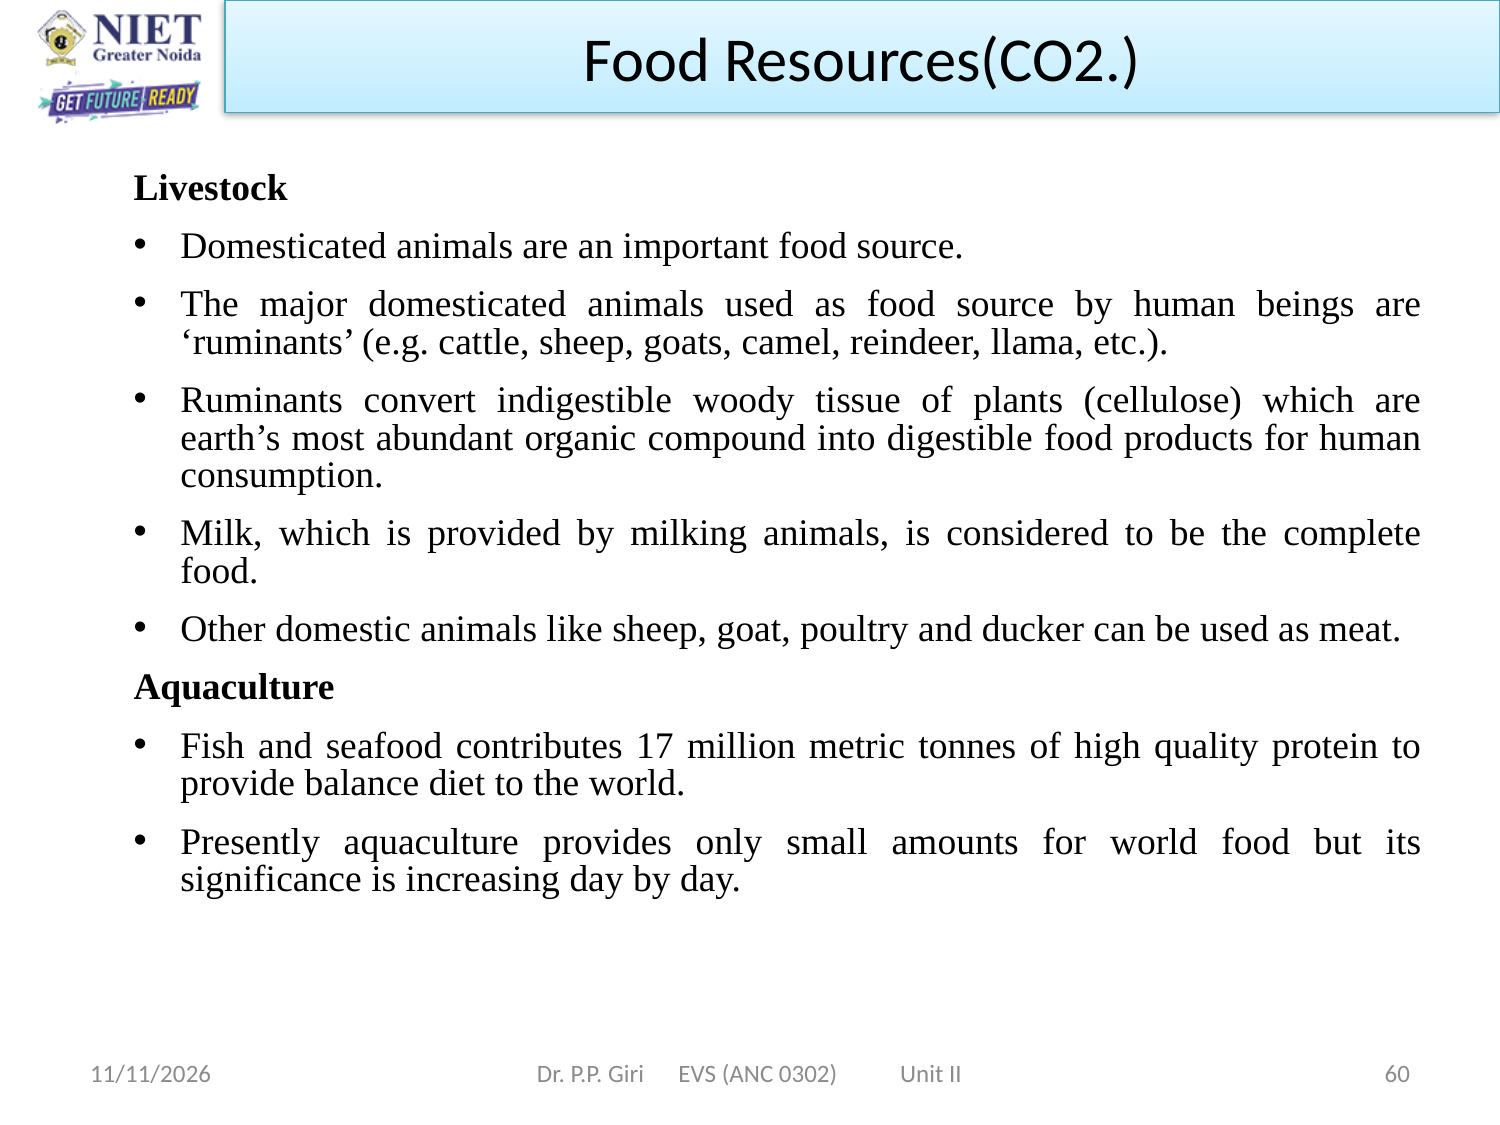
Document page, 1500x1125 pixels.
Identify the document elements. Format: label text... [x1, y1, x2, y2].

footer Dr. P.P. Giri EVS (ANC 0302) Unit II [512, 1042, 988, 1103]
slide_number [75, 1042, 425, 1103]
text_box Livestock Domesticated animals are an important food source. The major domesticated animals used as food source by human beings are ‘ruminants’ (e.g. cattle, sheep, goats, camel, reindeer, llama, etc.). Ruminants convert indigestible woody tissue of plants (cellulose) which are earth’s most abundant organic compound into digestible food products for human consumption. Milk, which is provided by milking animals, is considered to be the complete food. Other domestic animals like sheep, goat, poultry and ducker can be used as meat. Aquaculture Fish and seafood contributes 17 million metric tonnes of high quality protein to provide balance diet to the world. Presently aquaculture provides only small amounts for world food but its significance is increasing day by day. [118, 162, 1438, 907]
text_box Food Resources(CO2.) [238, 0, 1500, 113]
picture [0, 0, 238, 135]
slide_number 60 [1074, 1042, 1425, 1103]
